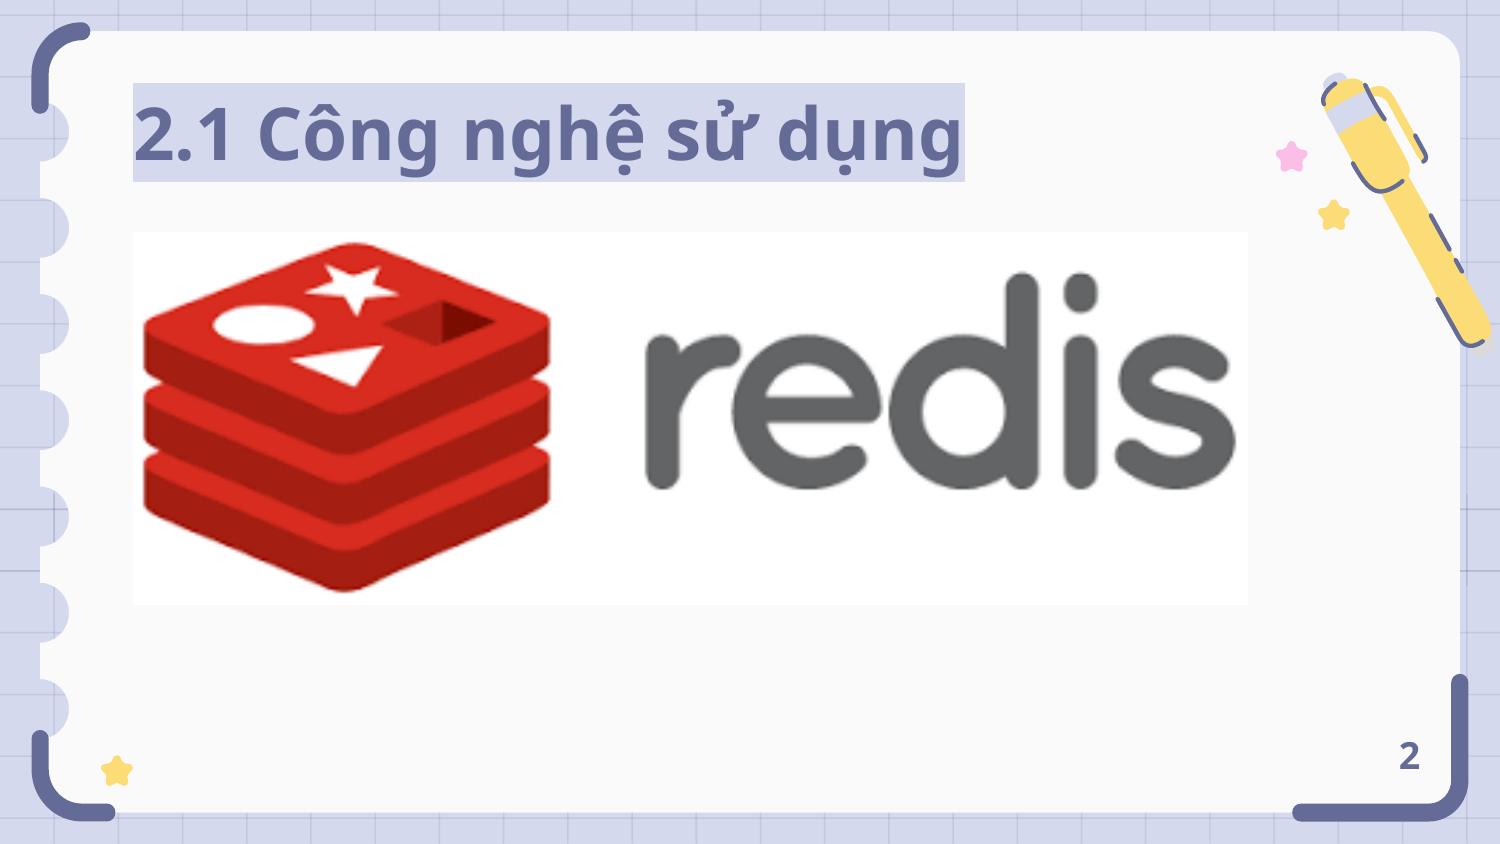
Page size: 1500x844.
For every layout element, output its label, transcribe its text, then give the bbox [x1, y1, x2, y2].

text_box [101, 755, 133, 786]
title 2.1 Công nghệ sử dụng [118, 72, 1267, 167]
text_box [1318, 202, 1330, 231]
text_box [1275, 141, 1308, 172]
picture [132, 232, 1248, 606]
text_box 2 [1359, 718, 1436, 792]
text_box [1335, 64, 1481, 366]
